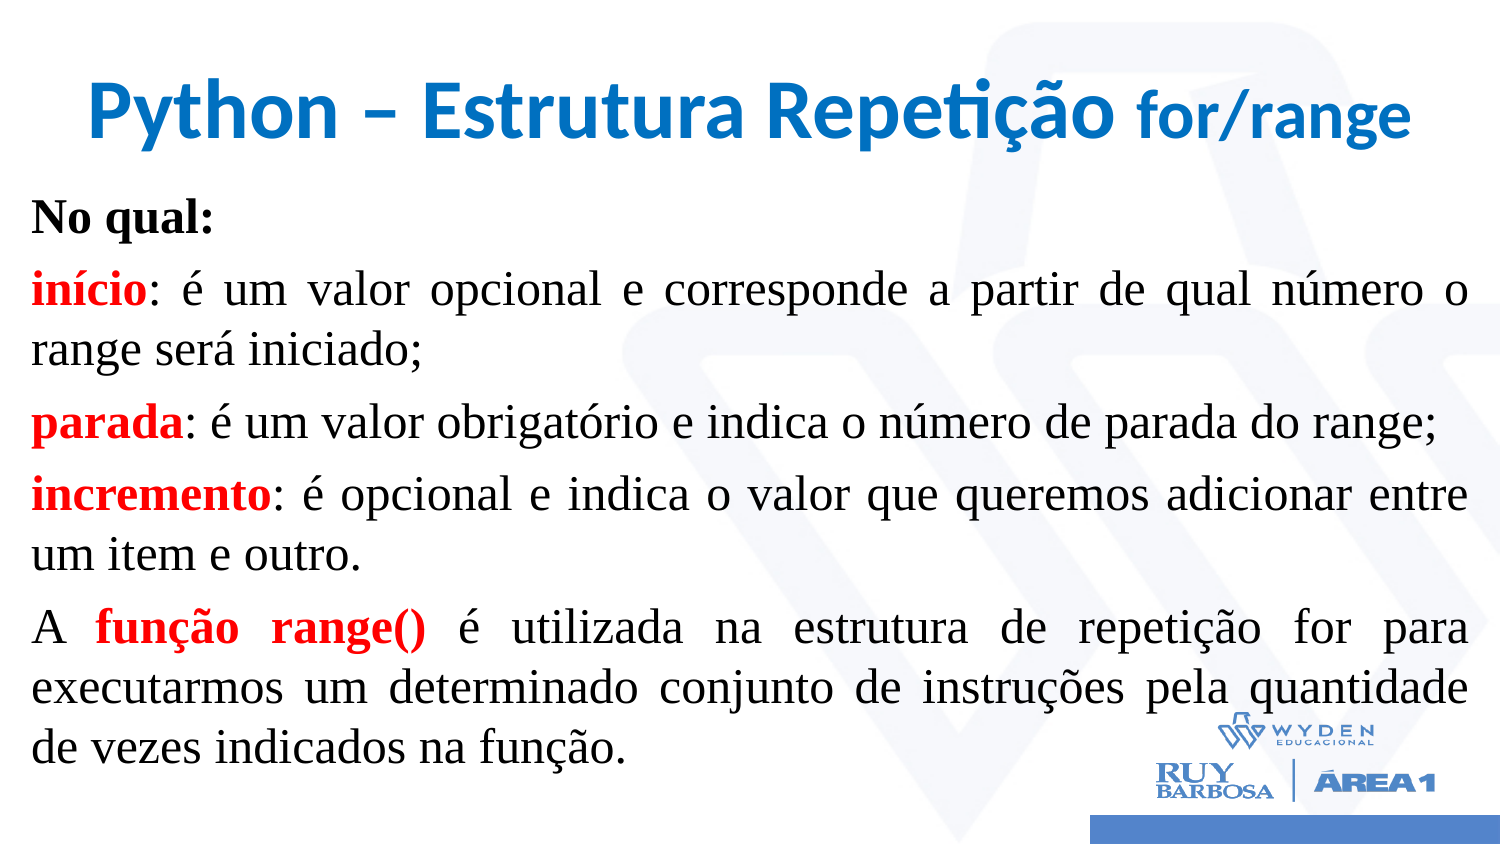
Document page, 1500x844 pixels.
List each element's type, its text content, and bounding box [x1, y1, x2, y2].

title Python – Estrutura Repetição for/range [74, 33, 1426, 175]
list No qual: início: é um valor opcional e corresponde a partir de qual número o range será iniciado; parada: é um valor obrigatório e indica o número de parada do range; incremento: é opcional e indica o valor que queremos adicionar entre um item e outro. A função range() é utilizada na estrutura de repetição for para executarmos um determinado conjunto de instruções pela quantidade de vezes indicados na função. [22, 175, 1479, 808]
picture [0, 0, 1500, 844]
